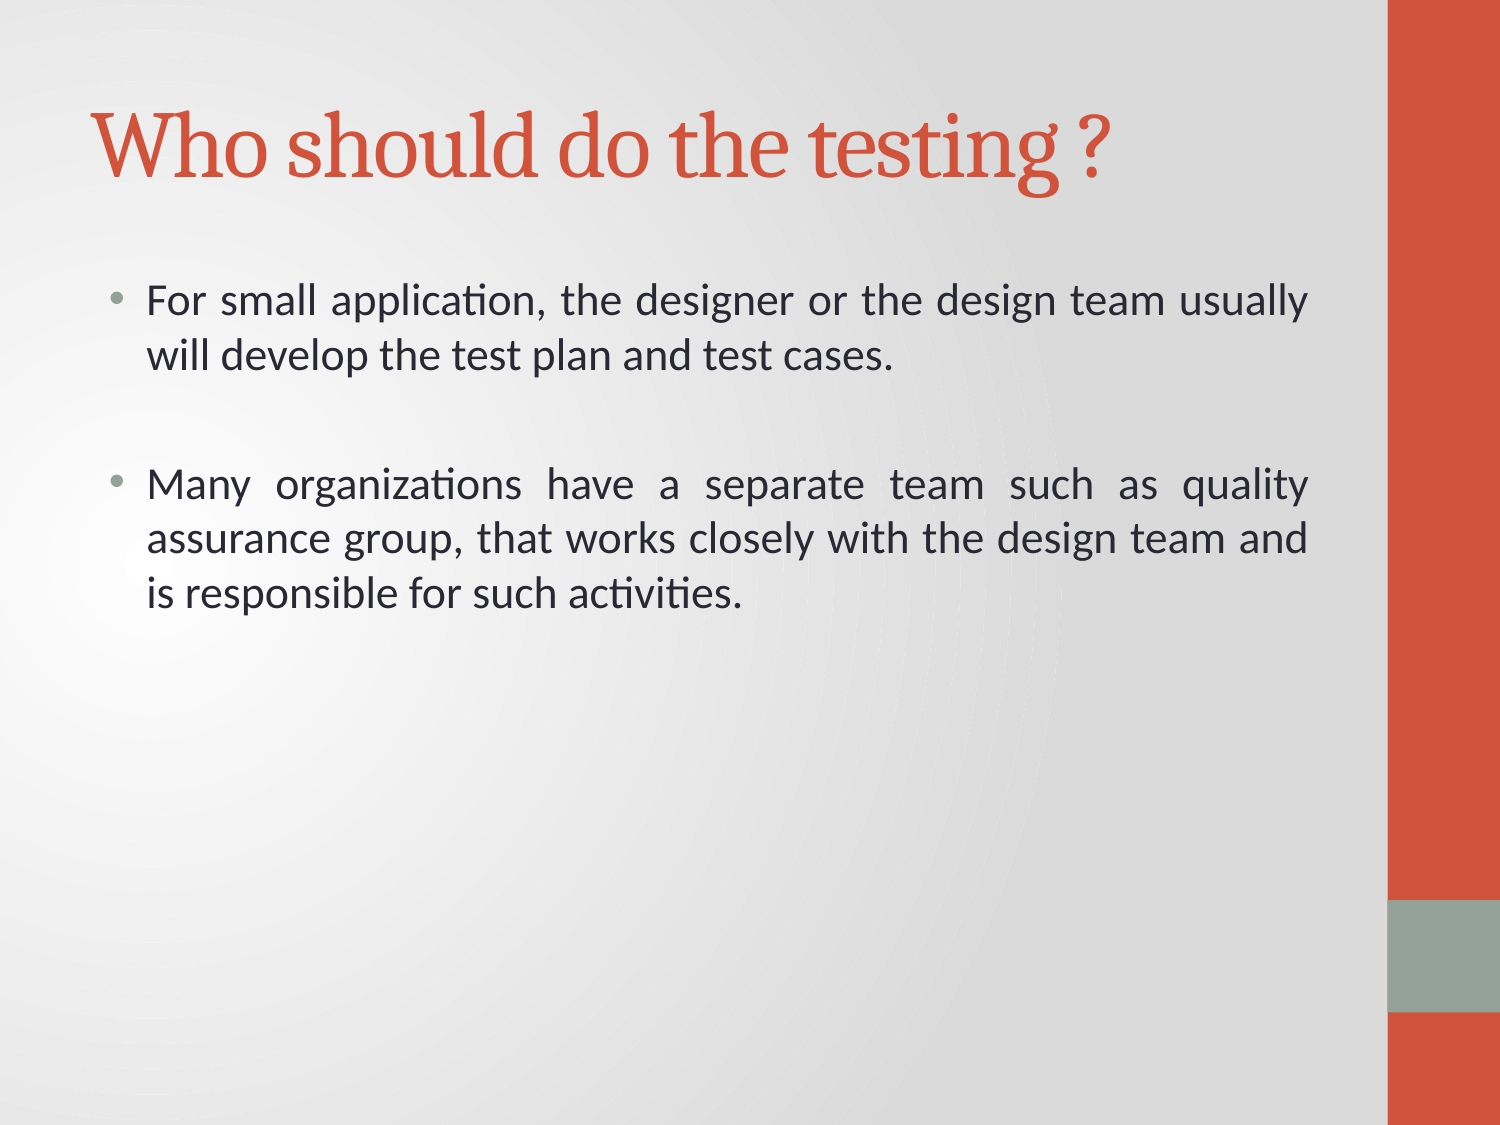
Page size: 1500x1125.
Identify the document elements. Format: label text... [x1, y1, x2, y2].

list For small application, the designer or the design team usually will develop the test plan and test cases. Many organizations have a separate team such as quality assurance group, that works closely with the design team and is responsible for such activities. [75, 262, 1325, 1050]
title Who should do the testing ? [75, 45, 1325, 233]
